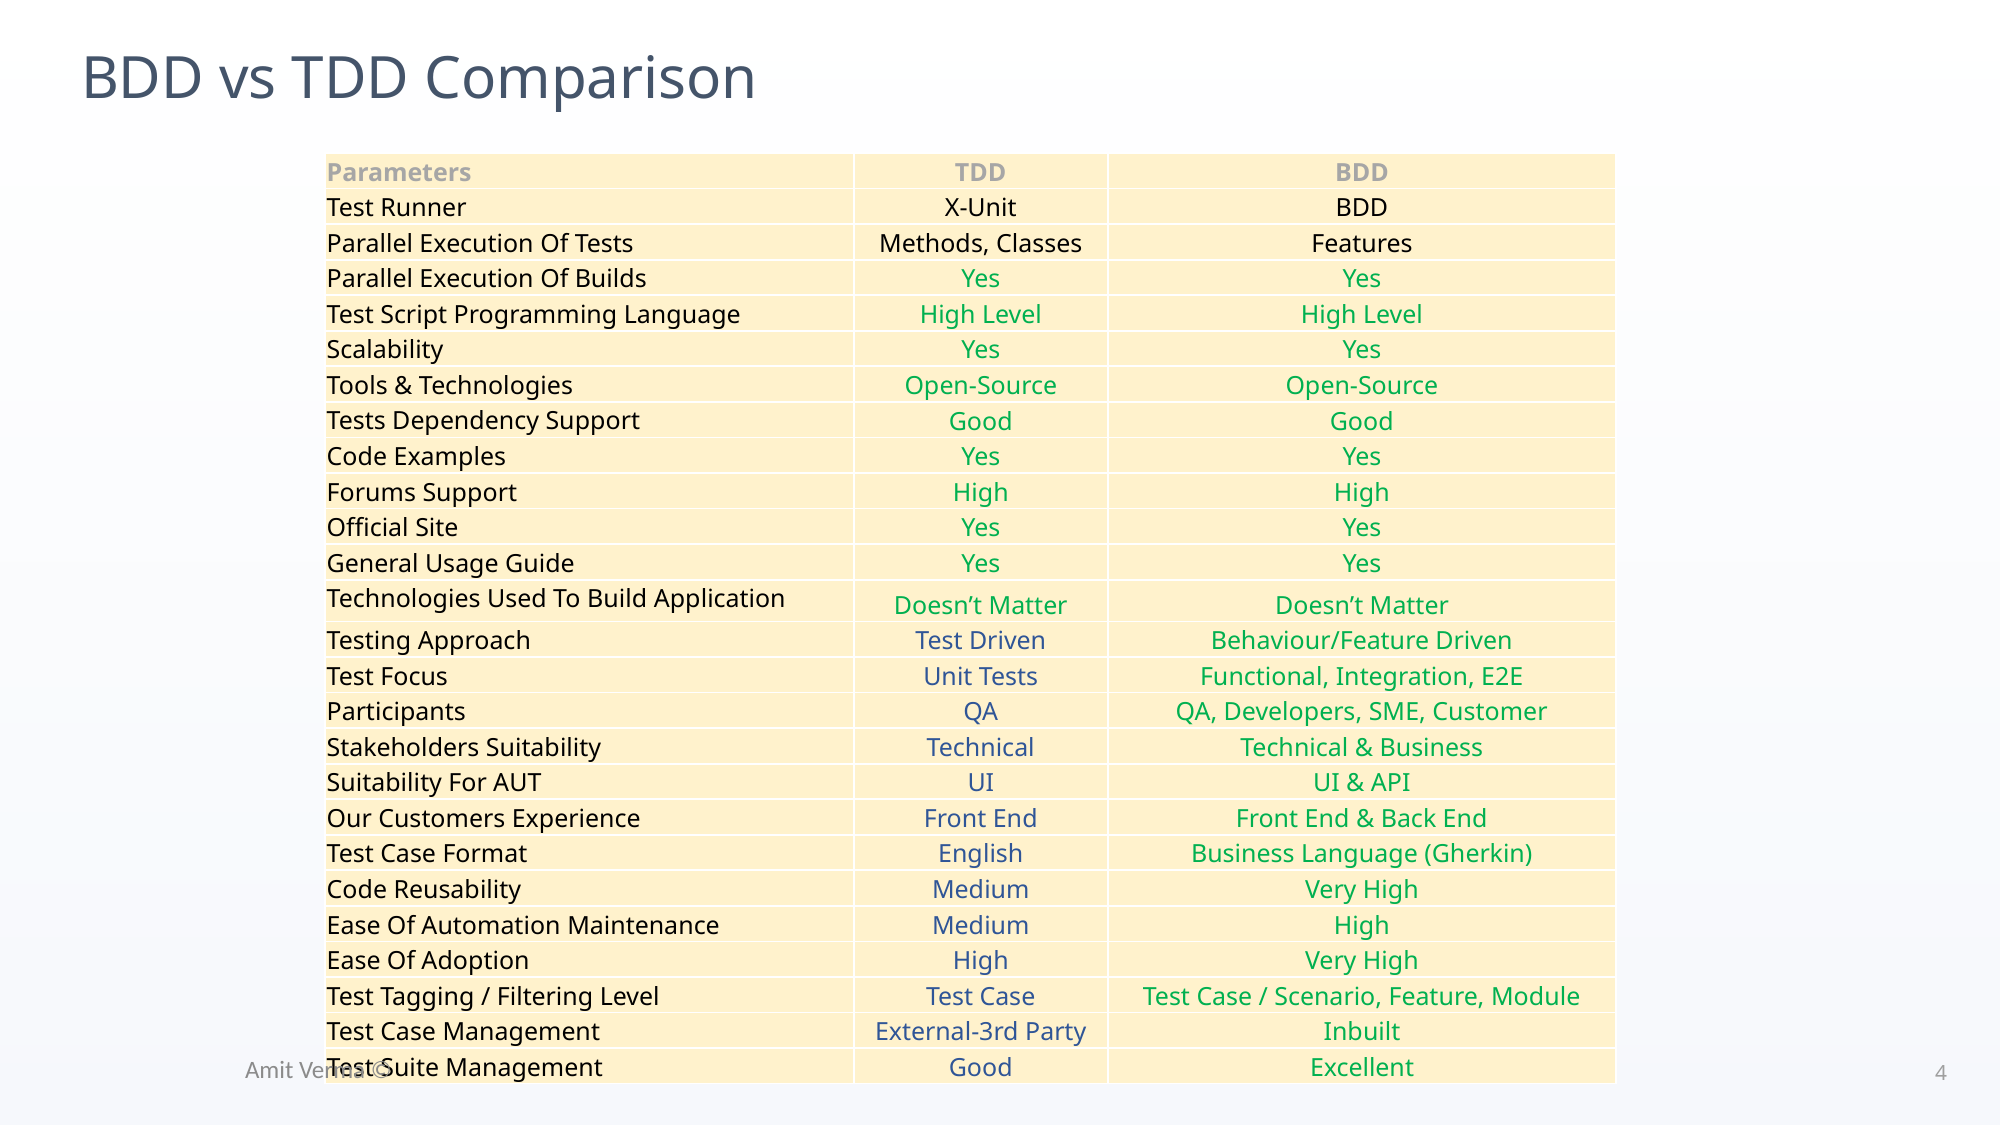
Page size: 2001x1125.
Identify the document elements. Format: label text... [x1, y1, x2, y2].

table_cell Good [855, 403, 1107, 437]
table_cell Test Case Format [326, 836, 853, 869]
table_cell Yes [1109, 545, 1615, 579]
table_cell Parallel Execution Of Builds [326, 261, 853, 294]
table_cell Yes [1109, 438, 1615, 472]
table_cell Yes [855, 438, 1107, 472]
table_cell High [1109, 907, 1615, 941]
table_cell Ease Of Automation Maintenance [326, 907, 853, 941]
table_cell Scalability [326, 332, 853, 365]
table_cell Test Tagging / Filtering Level [326, 978, 853, 1012]
table_cell Tests Dependency Support [326, 403, 853, 437]
table_cell Official Site [326, 509, 853, 543]
table_cell Technical [855, 729, 1107, 763]
table_header TDD [855, 154, 1107, 188]
table_cell Excellent [1109, 1049, 1615, 1083]
text_box Amit Verma © [61, 1041, 577, 1095]
table_cell Test Focus [326, 658, 853, 692]
table_cell English [855, 836, 1107, 869]
table_cell Very High [1109, 871, 1615, 905]
table_cell Yes [855, 545, 1107, 579]
table_cell Medium [855, 907, 1107, 941]
table_cell Features [1109, 225, 1615, 259]
table_cell Test Case / Scenario, Feature, Module [1109, 978, 1615, 1012]
table_cell General Usage Guide [326, 545, 853, 579]
table_cell Ease Of Adoption [326, 942, 853, 976]
table_cell Suitability For AUT [326, 765, 853, 798]
table_cell Doesn’t Matter [1109, 581, 1615, 621]
slide_number 4 [1880, 1041, 1967, 1107]
table_cell Parallel Execution Of Tests [326, 225, 853, 259]
table_cell Methods, Classes [855, 225, 1107, 259]
table_cell BDD [1109, 189, 1615, 223]
table_cell Test Runner [326, 189, 853, 223]
table_cell Forums Support [326, 474, 853, 508]
table_cell Test Case [855, 978, 1107, 1012]
table_cell High Level [1109, 296, 1615, 330]
table_cell UI & API [1109, 765, 1615, 798]
table_cell Code Examples [326, 438, 853, 472]
table_cell Yes [855, 332, 1107, 365]
table_cell X-Unit [855, 189, 1107, 223]
table_cell Yes [1109, 261, 1615, 294]
table_cell Yes [855, 261, 1107, 294]
table_cell Inbuilt [1109, 1013, 1615, 1047]
table_cell Yes [1109, 332, 1615, 365]
table_cell Yes [855, 509, 1107, 543]
table_cell Our Customers Experience [326, 800, 853, 834]
table_cell Stakeholders Suitability [326, 729, 853, 763]
table_cell External-3rd Party [855, 1013, 1107, 1047]
table_cell High [855, 474, 1107, 508]
table_cell Testing Approach [326, 622, 853, 656]
table_cell Participants [326, 693, 853, 727]
table_cell Business Language (Gherkin) [1109, 836, 1615, 869]
table_header BDD [1109, 154, 1615, 188]
table_cell QA [855, 693, 1107, 727]
table_cell Test Driven [855, 622, 1107, 656]
table_cell Technologies Used To Build Application [326, 581, 853, 621]
table_cell Medium [855, 871, 1107, 905]
table_cell High [1109, 474, 1615, 508]
table_cell Front End [855, 800, 1107, 834]
table_cell Code Reusability [326, 871, 853, 905]
table_cell Very High [1109, 942, 1615, 976]
table_cell Unit Tests [855, 658, 1107, 692]
table_cell High [855, 942, 1107, 976]
table_cell Yes [1109, 509, 1615, 543]
table_cell Good [855, 1049, 1107, 1083]
table_cell Open-Source [1109, 367, 1615, 401]
table_cell Technical & Business [1109, 729, 1615, 763]
table_cell Doesn’t Matter [855, 581, 1107, 621]
table_cell High Level [855, 296, 1107, 330]
table_cell Good [1109, 403, 1615, 437]
table_cell UI [855, 765, 1107, 798]
table_header Parameters [326, 154, 853, 188]
table_cell Functional, Integration, E2E [1109, 658, 1615, 692]
table_cell QA, Developers, SME, Customer [1109, 693, 1615, 727]
table_cell Front End & Back End [1109, 800, 1615, 834]
table_cell Tools & Technologies [326, 367, 853, 401]
table_cell Open-Source [855, 367, 1107, 401]
table_cell Test Suite Management [577, 1049, 853, 1083]
table_cell Test Script Programming Language [326, 296, 853, 330]
table_cell Behaviour/Feature Driven [1109, 622, 1615, 656]
table_cell Test Case Management [326, 1013, 853, 1047]
title BDD vs TDD Comparison [61, 26, 1881, 133]
